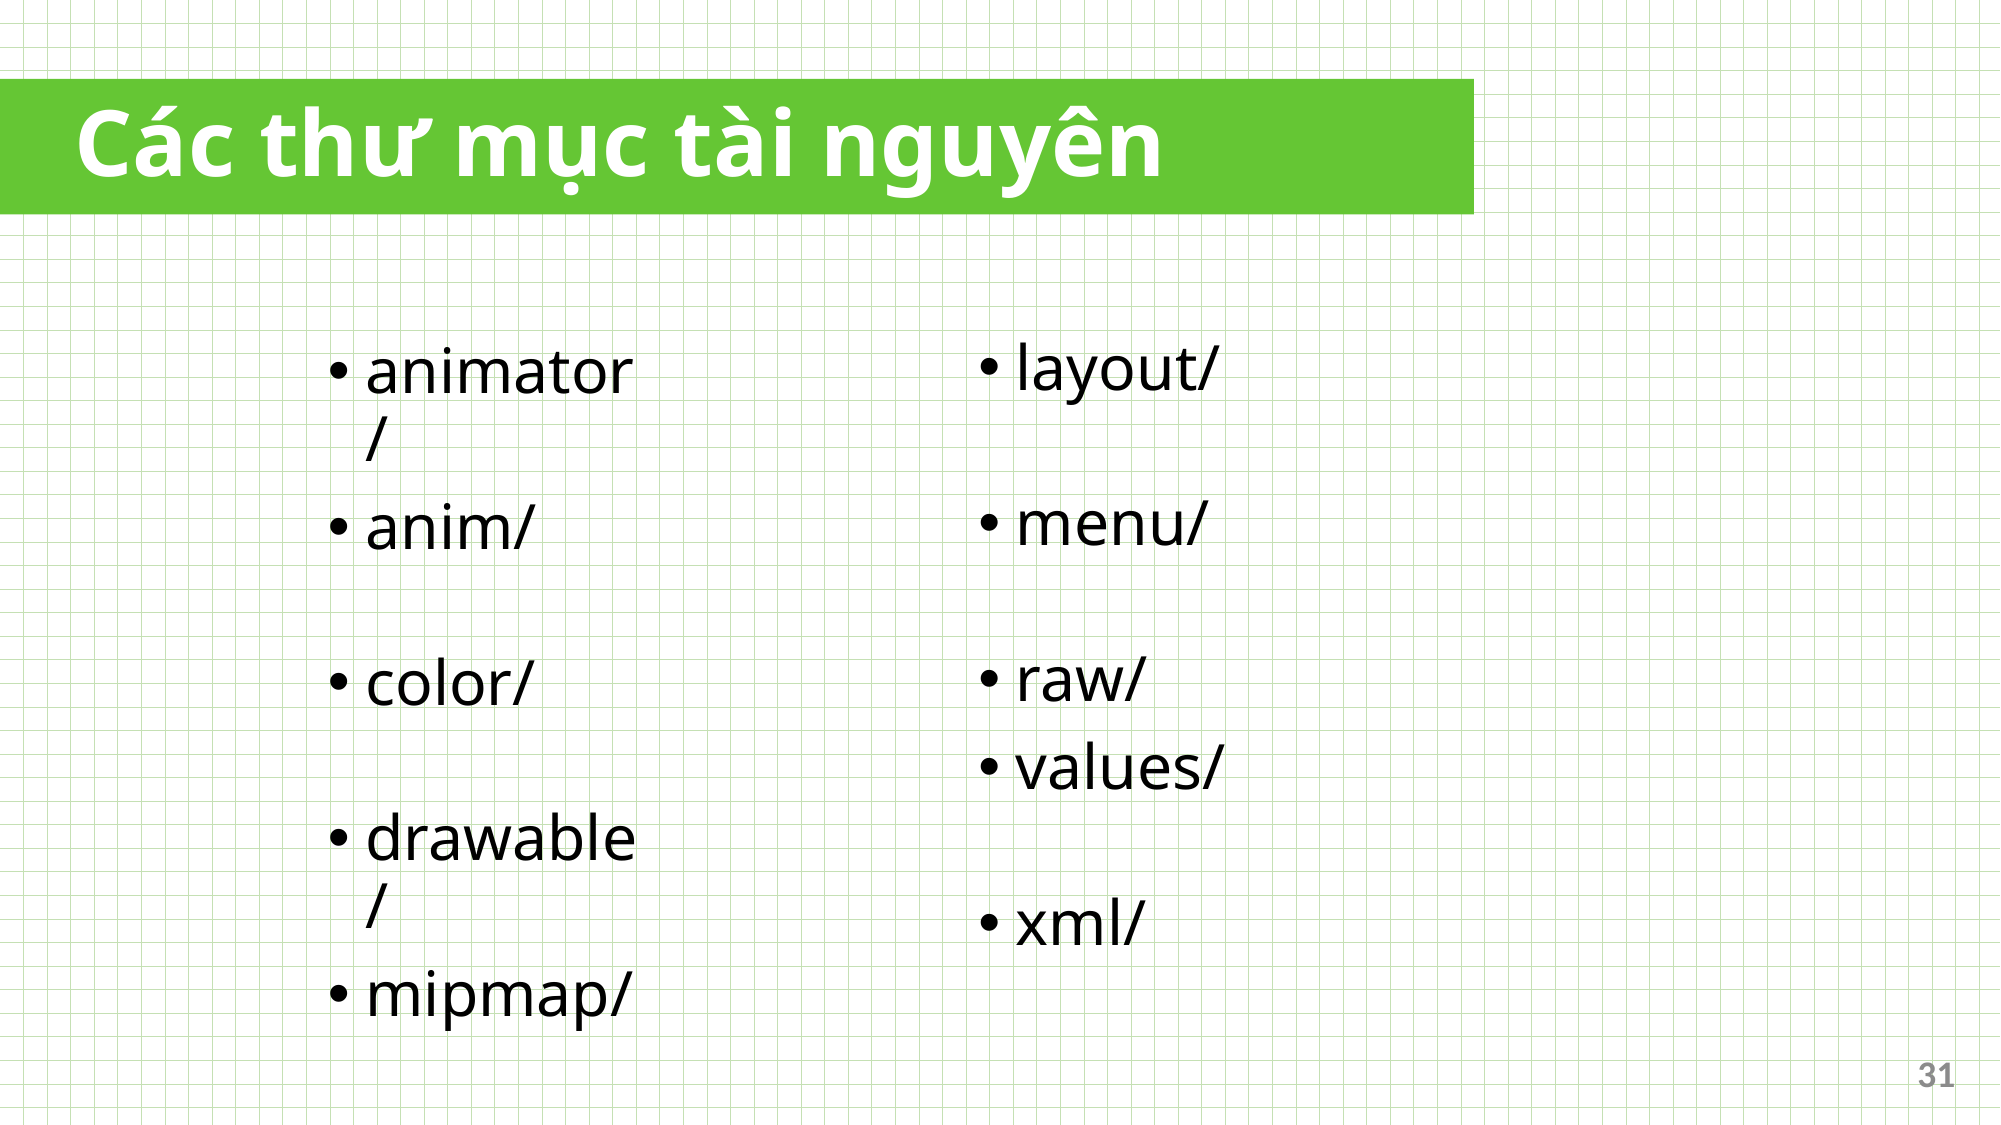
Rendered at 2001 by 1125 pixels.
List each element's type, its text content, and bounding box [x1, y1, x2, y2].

list animator/ anim/ color/ drawable/ mipmap/ [312, 332, 661, 1046]
text_box layout/ menu/ raw/ values/ xml/ [963, 328, 1312, 1043]
title Các thư mục tài nguyên [0, 78, 1474, 215]
slide_number 31 [1520, 1042, 1971, 1103]
